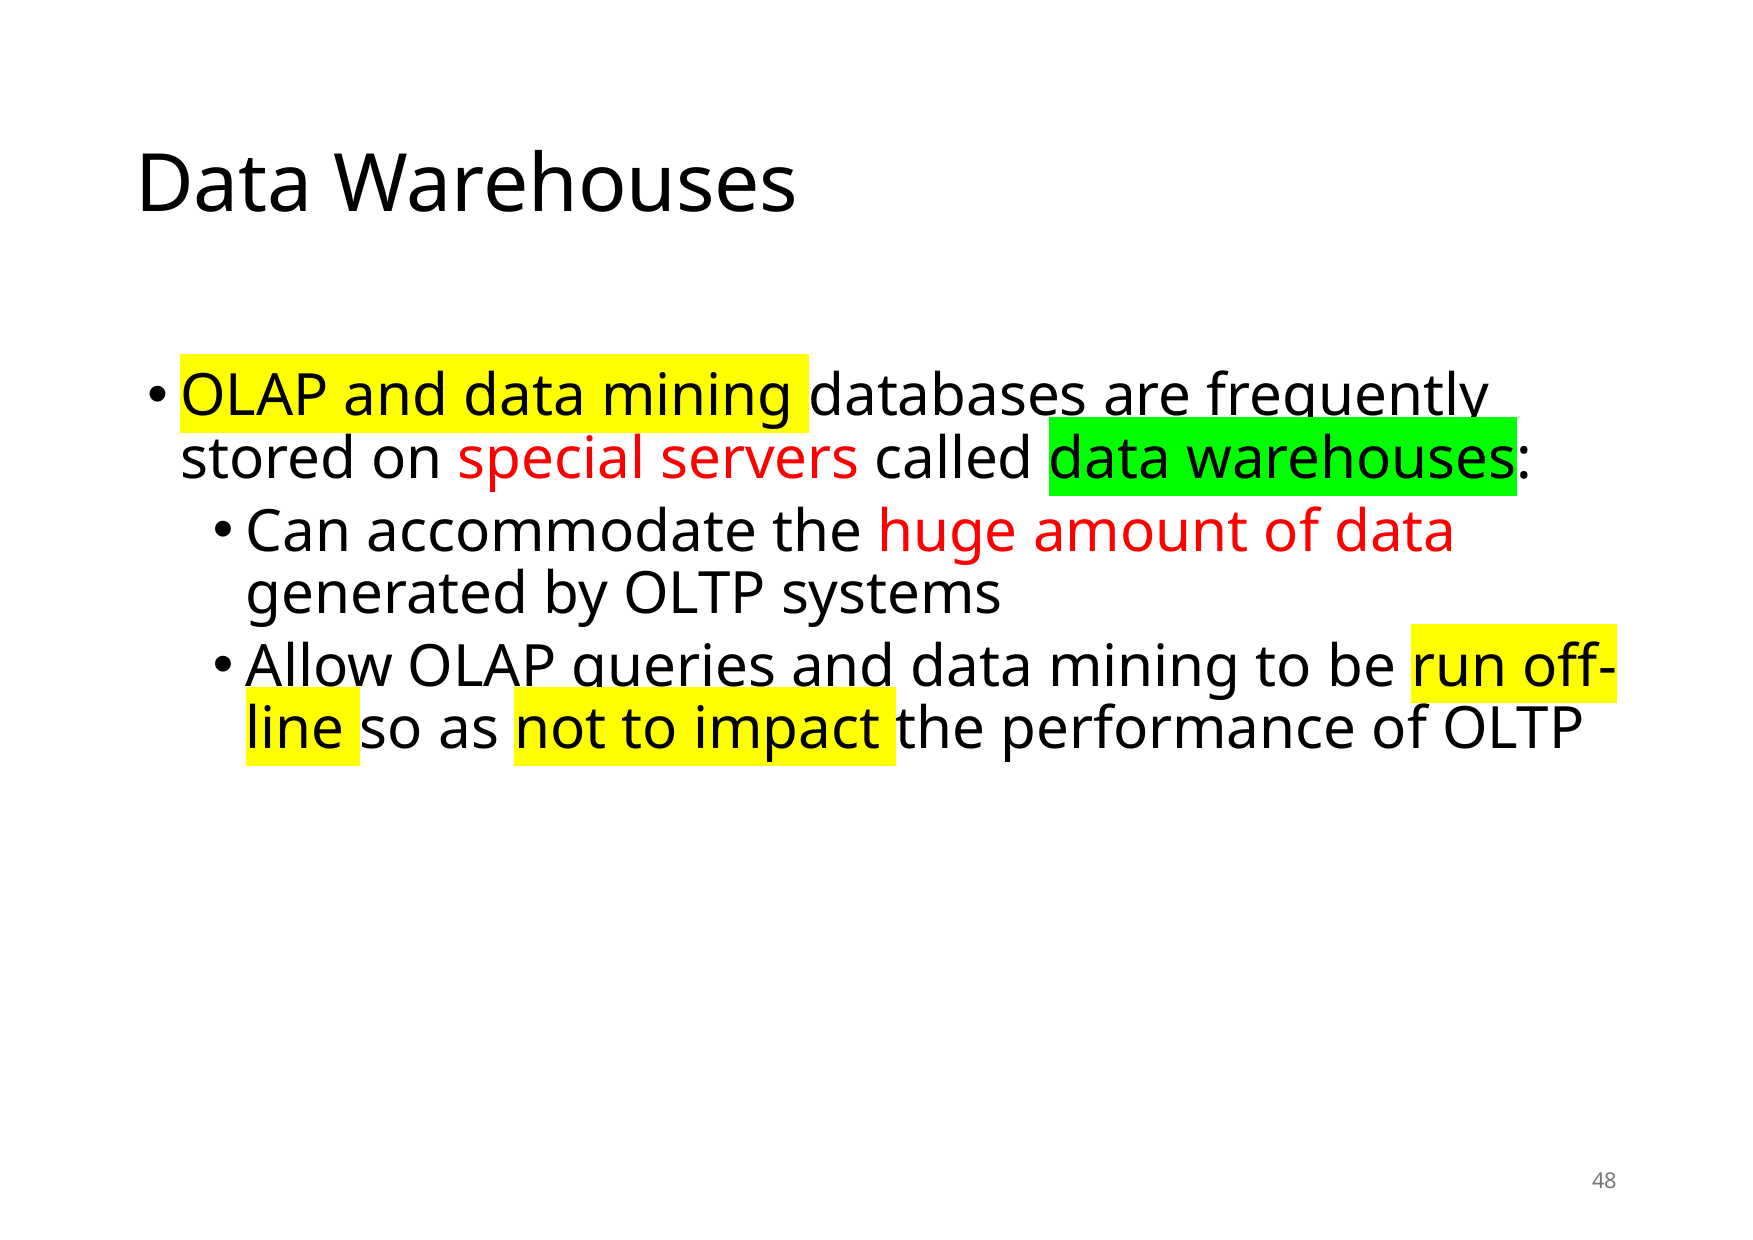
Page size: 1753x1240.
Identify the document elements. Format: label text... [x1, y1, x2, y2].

slide_number 48 [1237, 1148, 1632, 1215]
list OLAP and data mining databases are frequently stored on special servers called data warehouses: Can accommodate the huge amount of data generated by OLTP systems Allow OLAP queries and data mining to be run off-line so as not to impact the performance of OLTP [132, 358, 1648, 1102]
title Data Warehouses [120, 66, 1632, 306]
